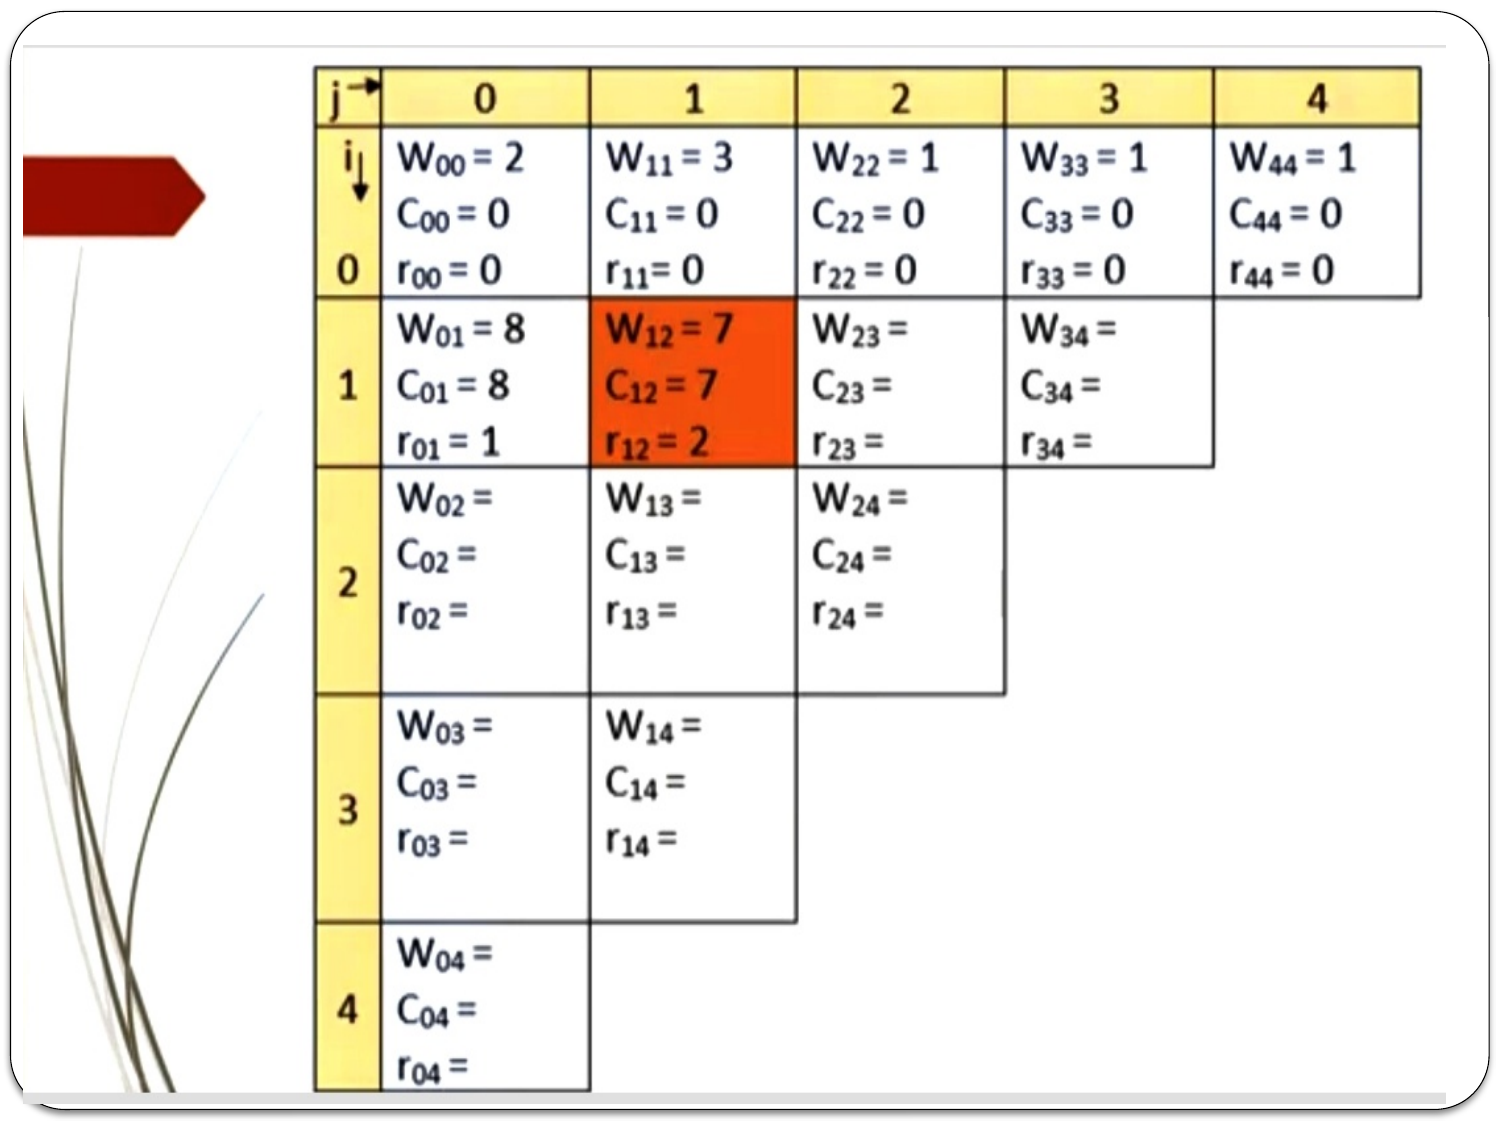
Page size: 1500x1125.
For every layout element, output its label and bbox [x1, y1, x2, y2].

picture [23, 44, 1446, 1105]
